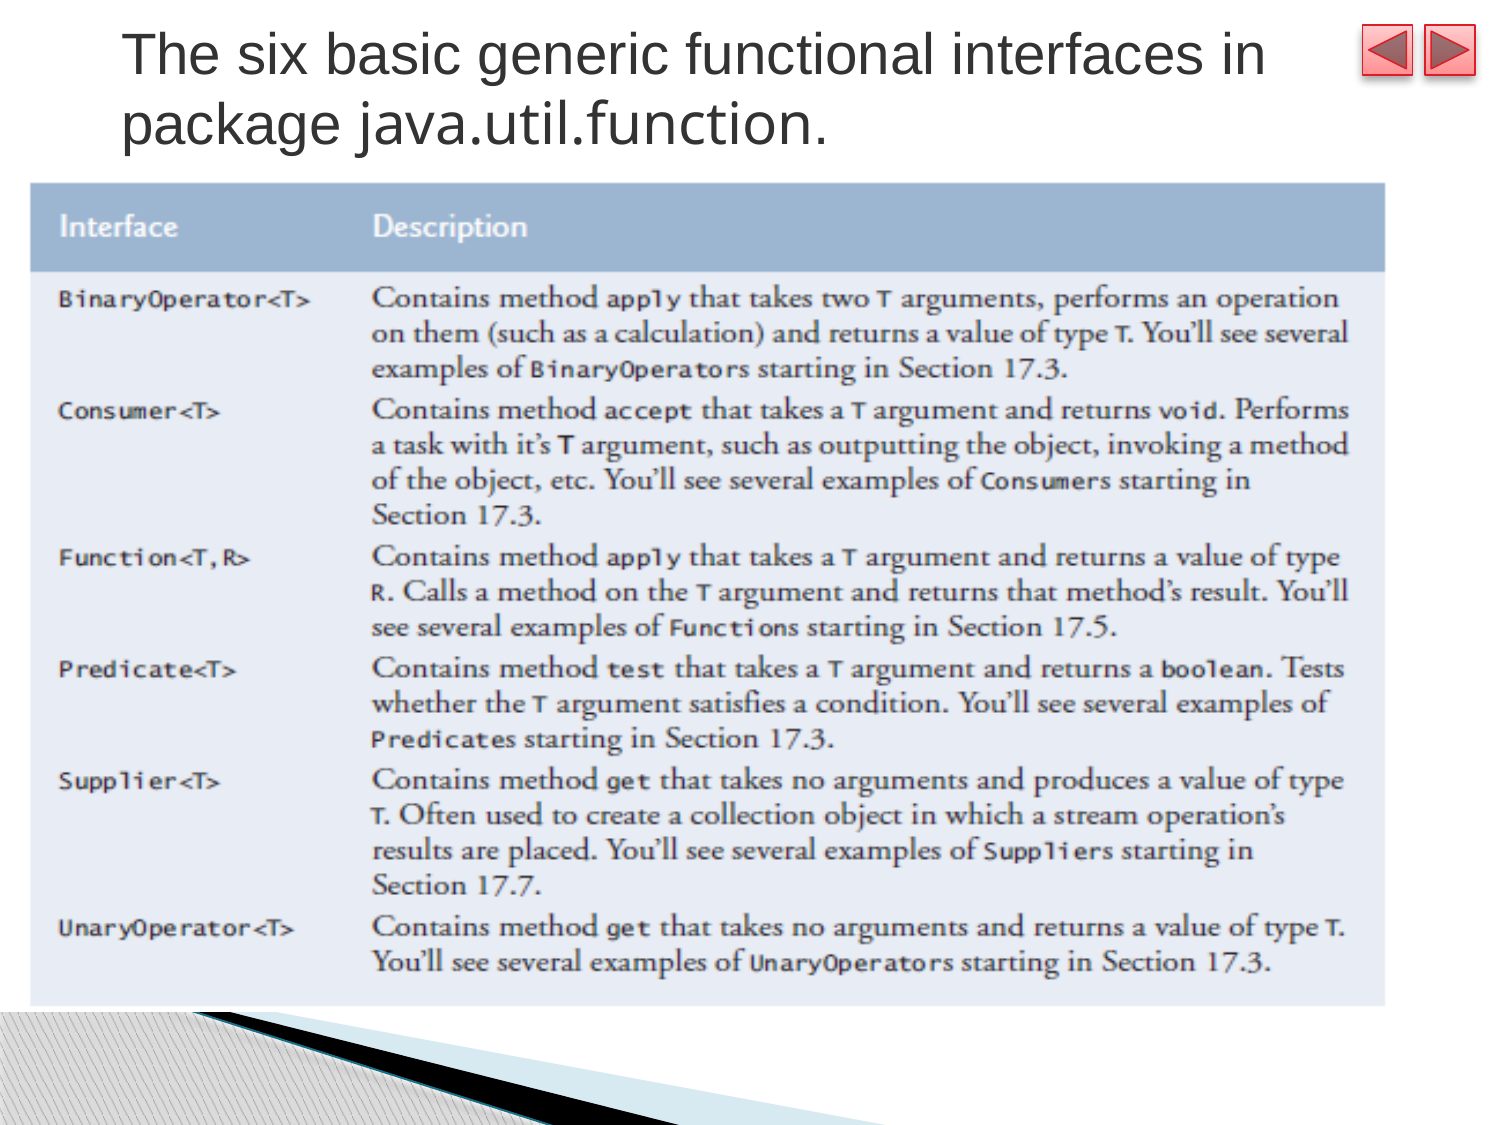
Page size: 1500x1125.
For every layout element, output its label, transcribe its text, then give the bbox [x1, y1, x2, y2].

text_box The six basic generic functional interfaces in package java.util.function. [106, 9, 1394, 137]
picture [0, 137, 1500, 1013]
